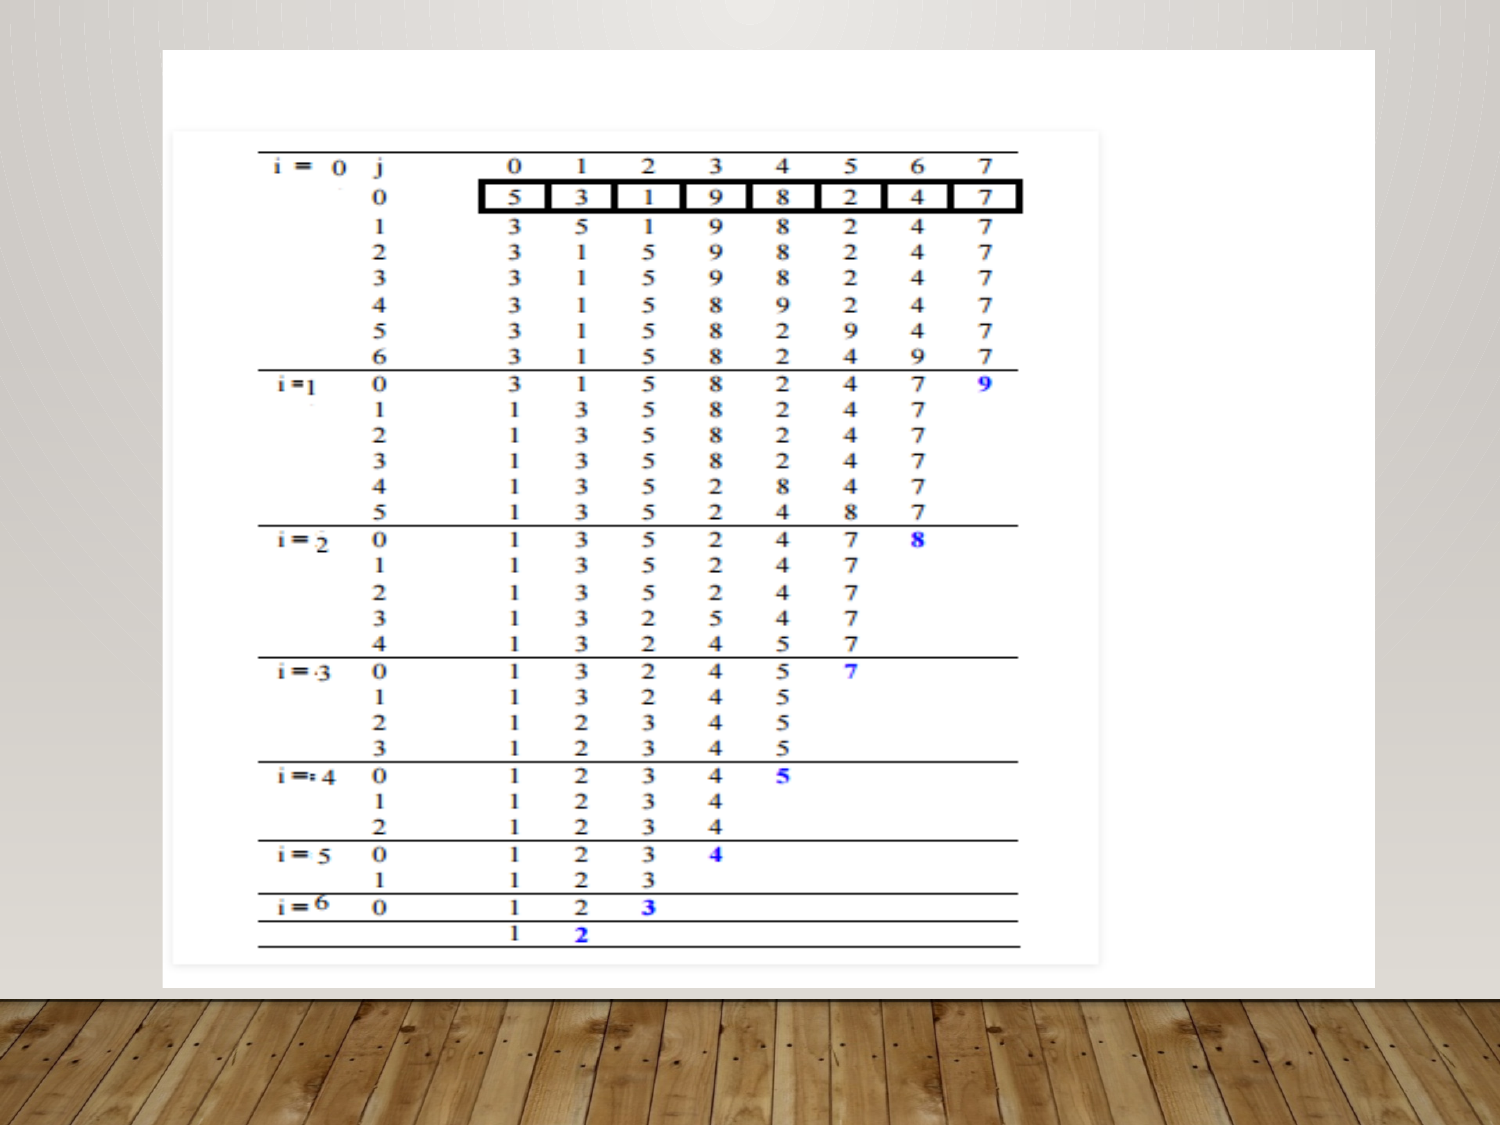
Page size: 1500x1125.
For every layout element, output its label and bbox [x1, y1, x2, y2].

picture [162, 49, 1376, 988]
picture [0, 999, 1500, 1125]
